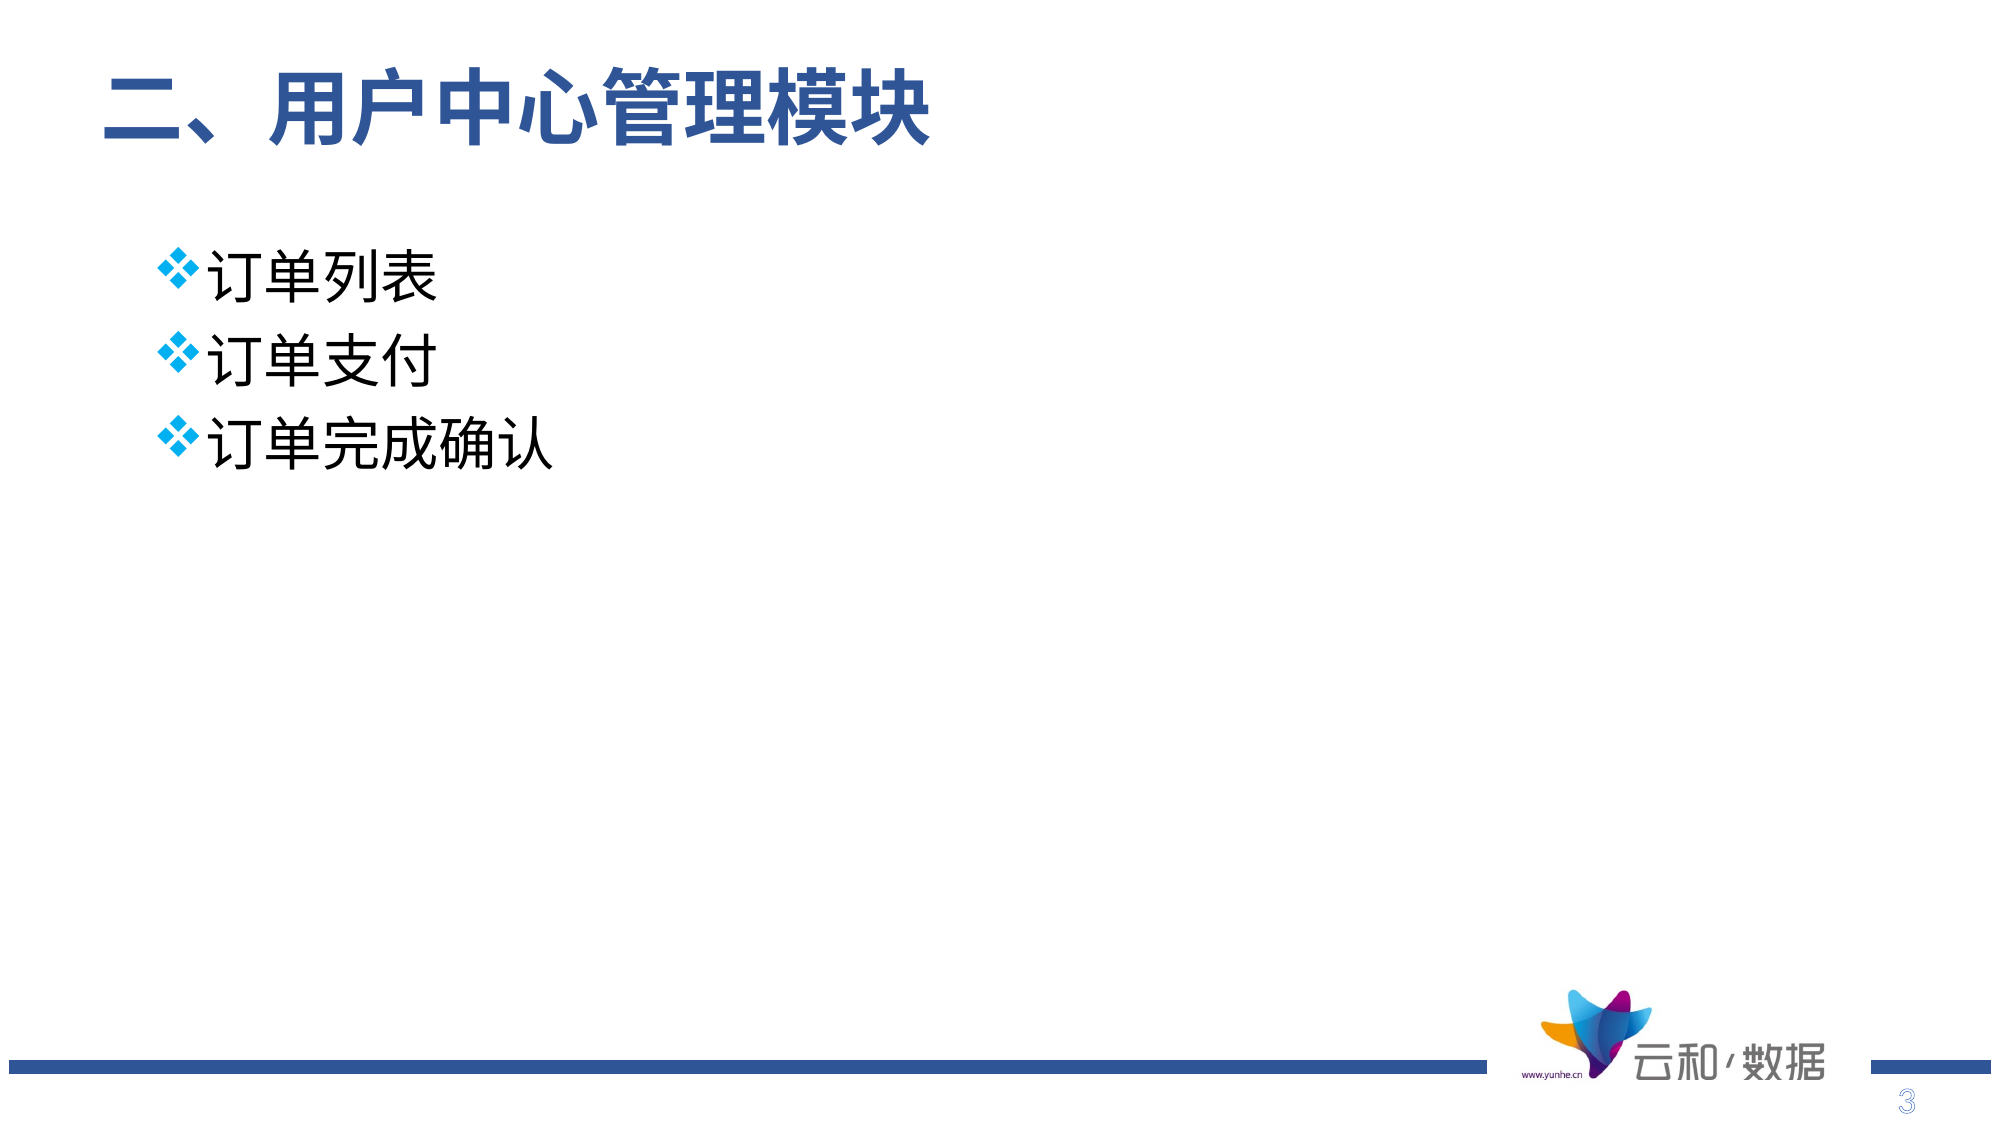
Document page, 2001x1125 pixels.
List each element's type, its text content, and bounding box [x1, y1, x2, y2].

title 二、用户中心管理模块 [85, 2, 1811, 221]
picture [1504, 981, 1845, 1106]
list 订单列表 订单支付 订单完成确认 [137, 240, 1863, 892]
